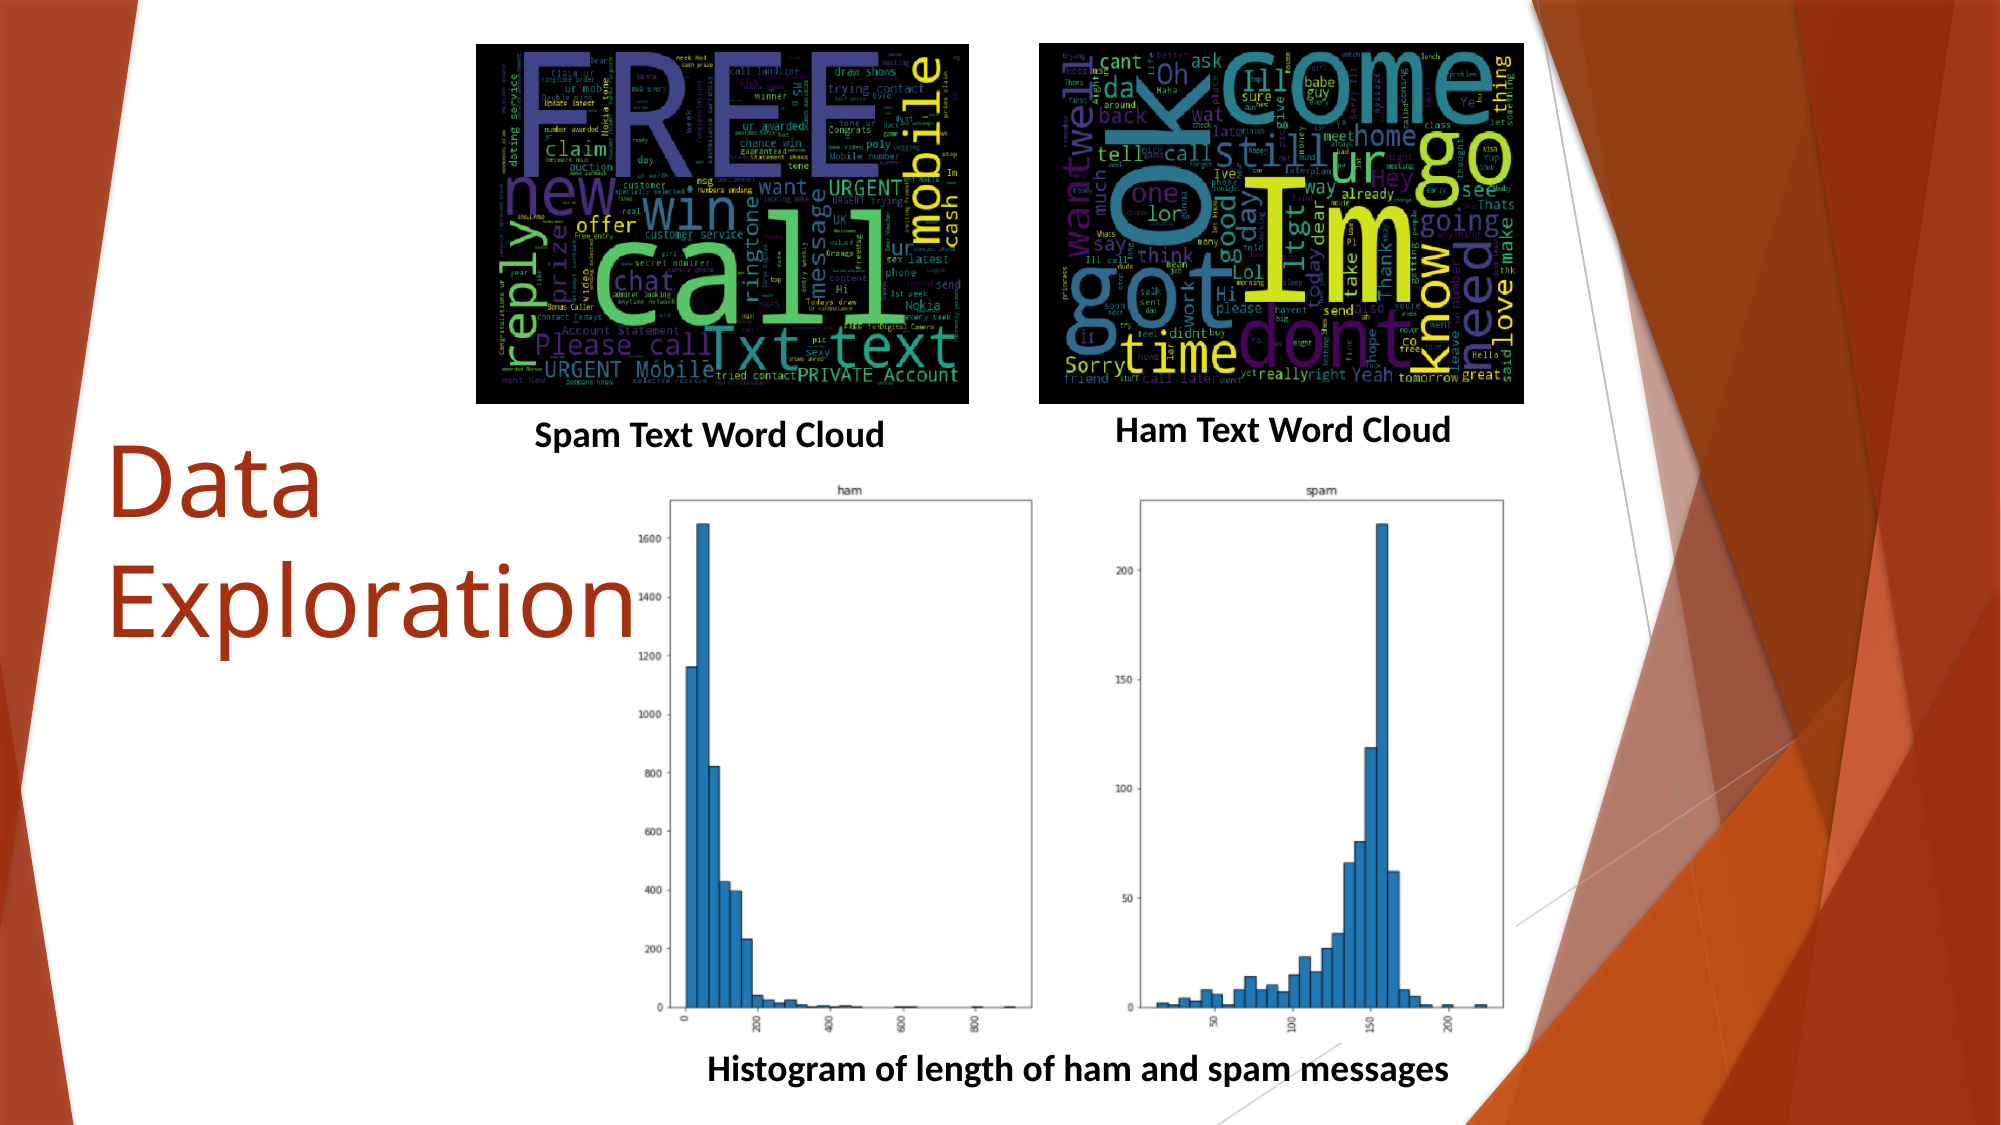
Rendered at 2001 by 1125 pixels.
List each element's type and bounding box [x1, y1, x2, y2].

text_box [0, 0, 2000, 1125]
picture [636, 481, 1516, 1043]
picture [475, 42, 970, 404]
picture [1038, 42, 1525, 404]
